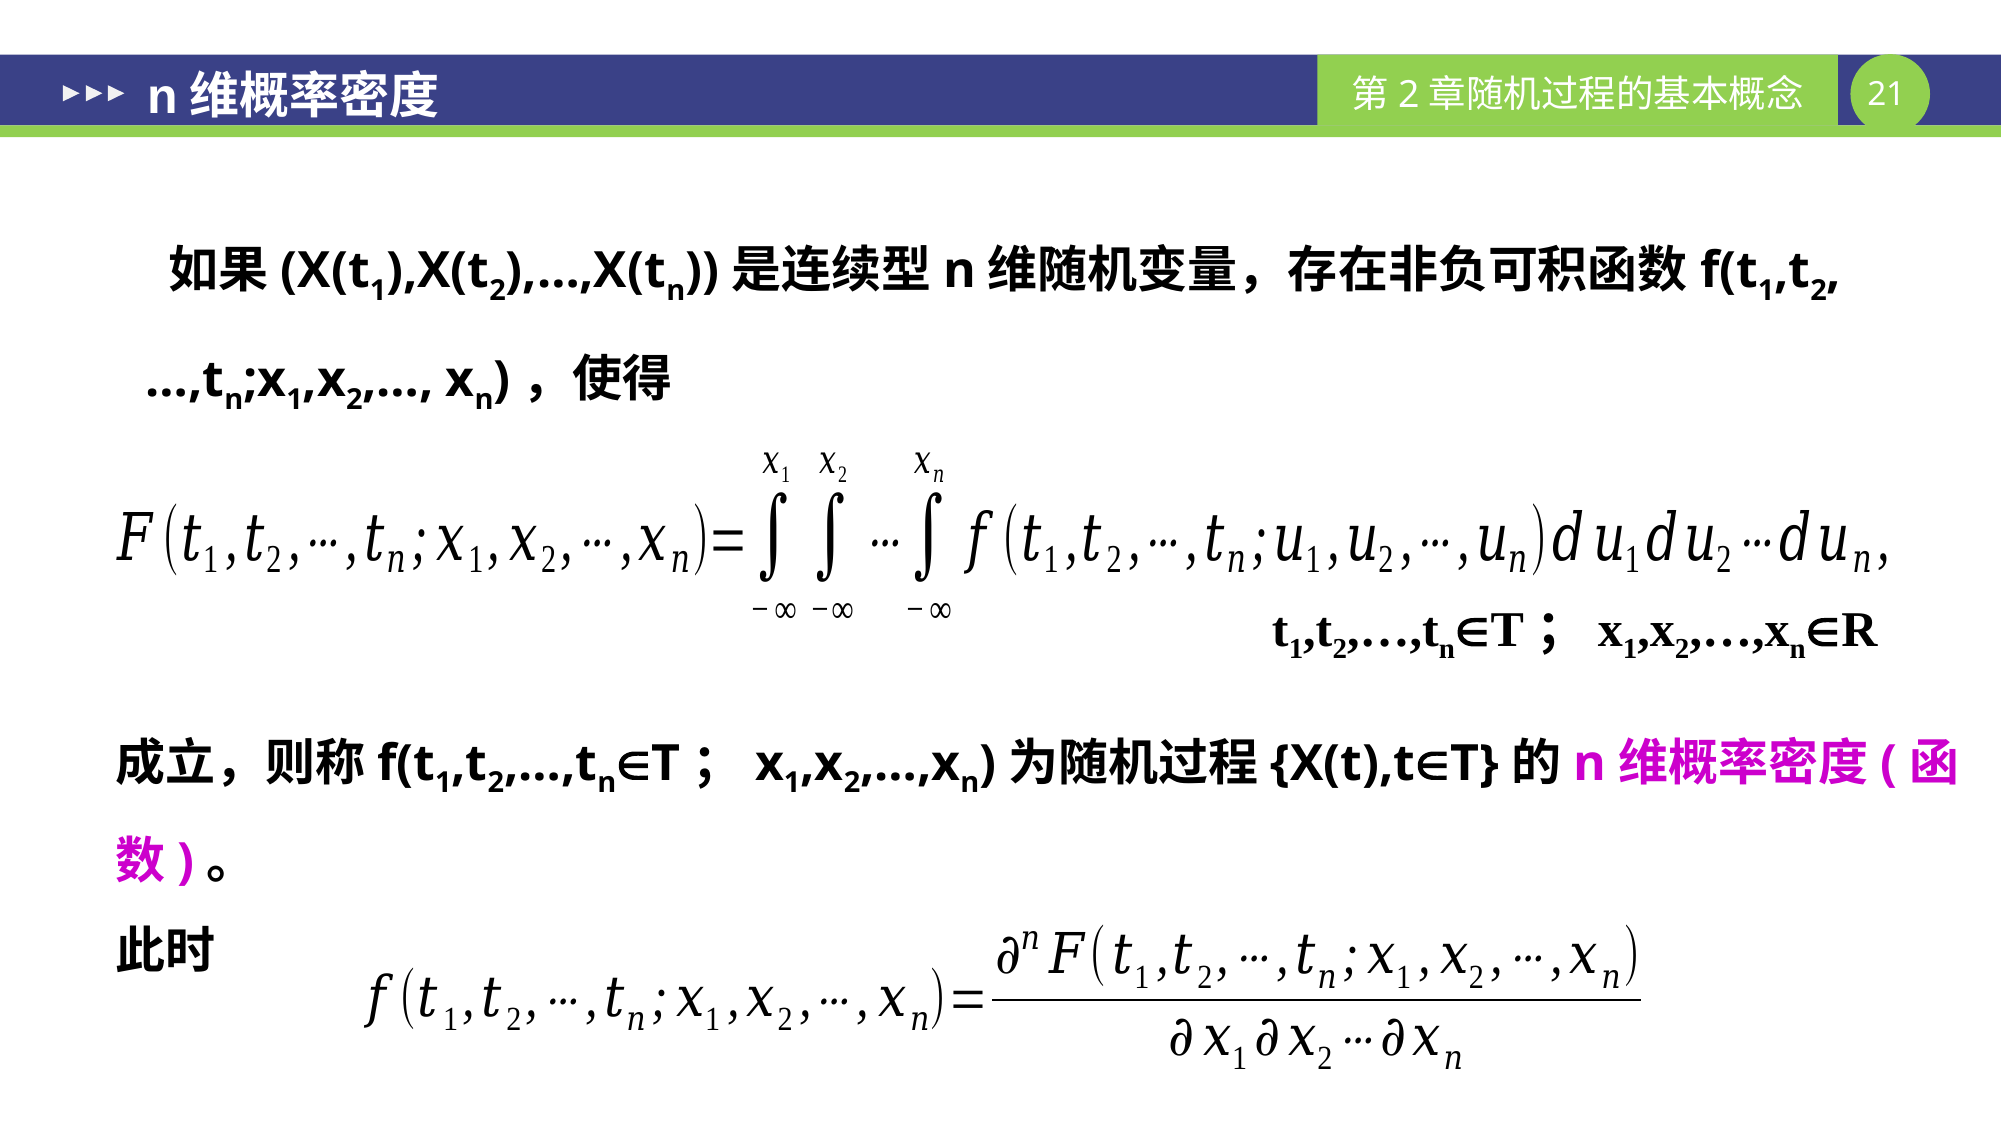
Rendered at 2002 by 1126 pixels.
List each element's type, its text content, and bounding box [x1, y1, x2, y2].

title n维概率密度 [127, 57, 1003, 129]
text_box 成立，则称f(t1,t2,…,tnT；x1,x2,…,xn)为随机过程{X(t),tT}的n维概率密度(函数)。 此时 [100, 688, 1994, 986]
text_box t1,t2,…,tnT；x1,x2,…,xnR [1257, 554, 1960, 672]
list 如果(X(t1),X(t2),…,X(tn))是连续型n维随机变量，存在非负可积函数f(t1,t2,…,tn;x1,x2,…, xn)，使得 [50, 186, 1976, 421]
